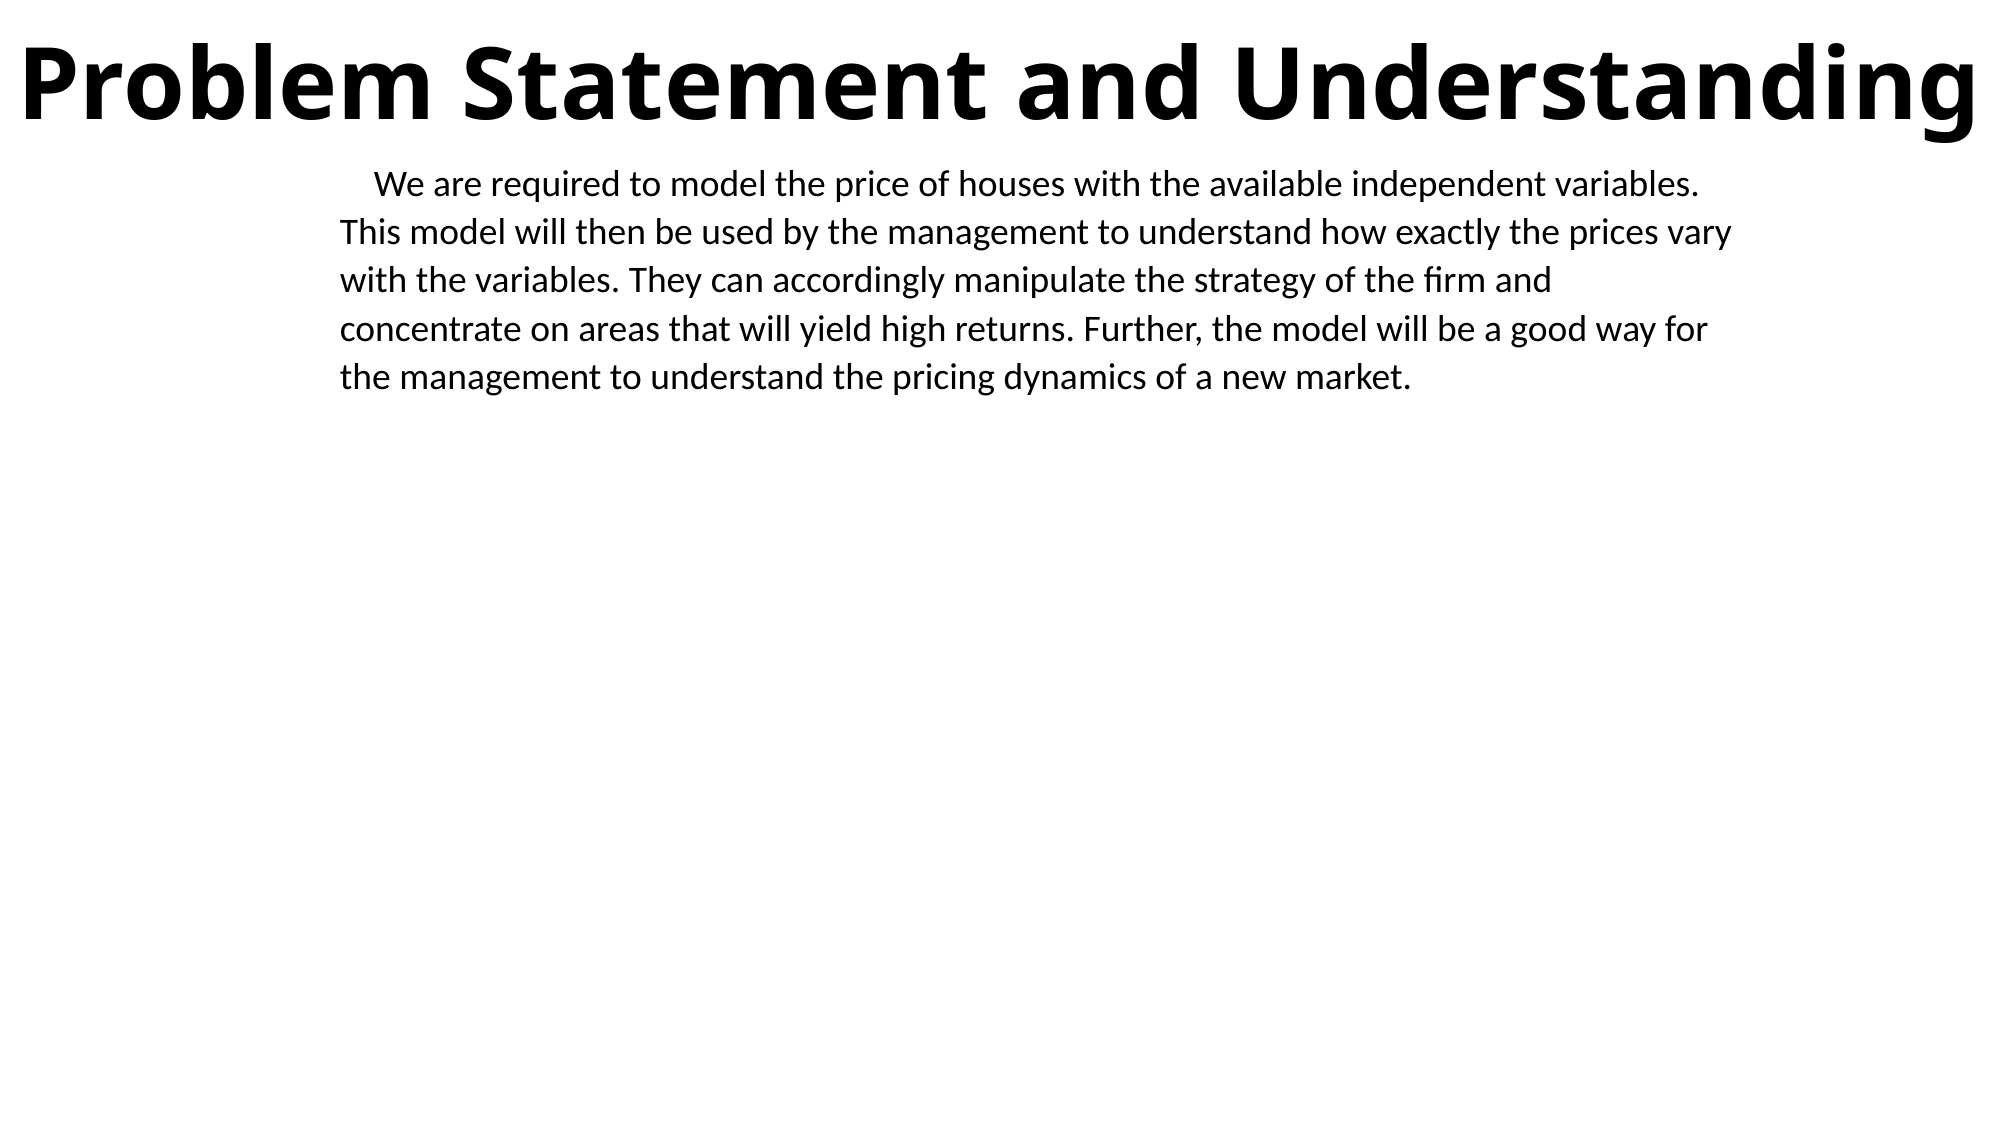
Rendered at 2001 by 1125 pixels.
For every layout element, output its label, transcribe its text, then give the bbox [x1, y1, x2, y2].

subtitle We are required to model the price of houses with the available independent variables. This model will then be used by the management to understand how exactly the prices vary with the variables. They can accordingly manipulate the strategy of the firm and concentrate on areas that will yield high returns. Further, the model will be a good way for the management to understand the pricing dynamics of a new market. [249, 148, 1750, 1125]
title Problem Statement and Understanding [0, 0, 2000, 149]
